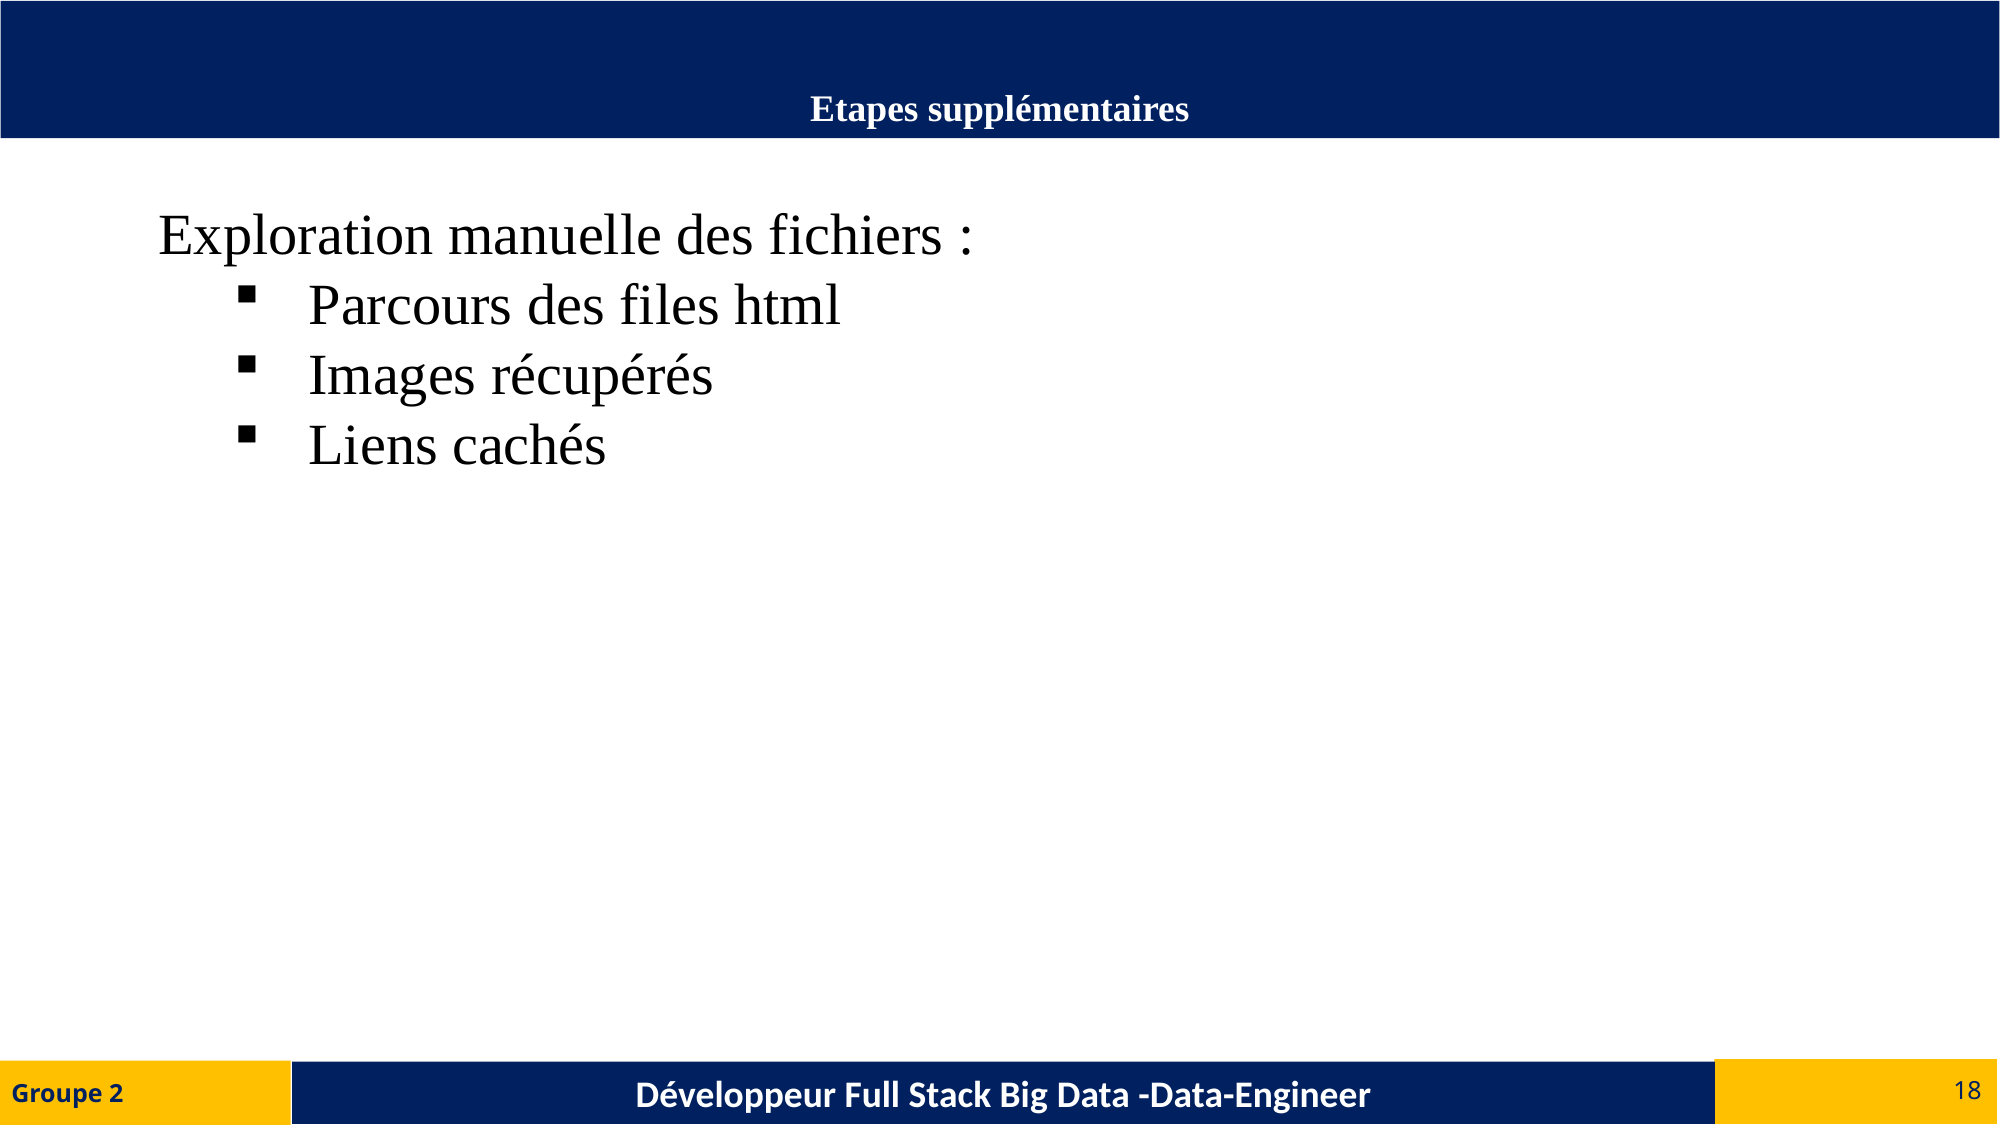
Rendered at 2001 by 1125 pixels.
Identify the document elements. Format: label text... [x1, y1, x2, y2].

footer Développeur Full Stack Big Data -Data-Engineer [292, 1061, 1715, 1124]
text_box Groupe 2 [0, 1060, 291, 1125]
slide_number 18 [1714, 1059, 1997, 1124]
title Etapes supplémentaires [0, 0, 2000, 139]
text_box Exploration manuelle des fichiers : Parcours des files html Images récupérés Liens cachés [143, 188, 1906, 484]
